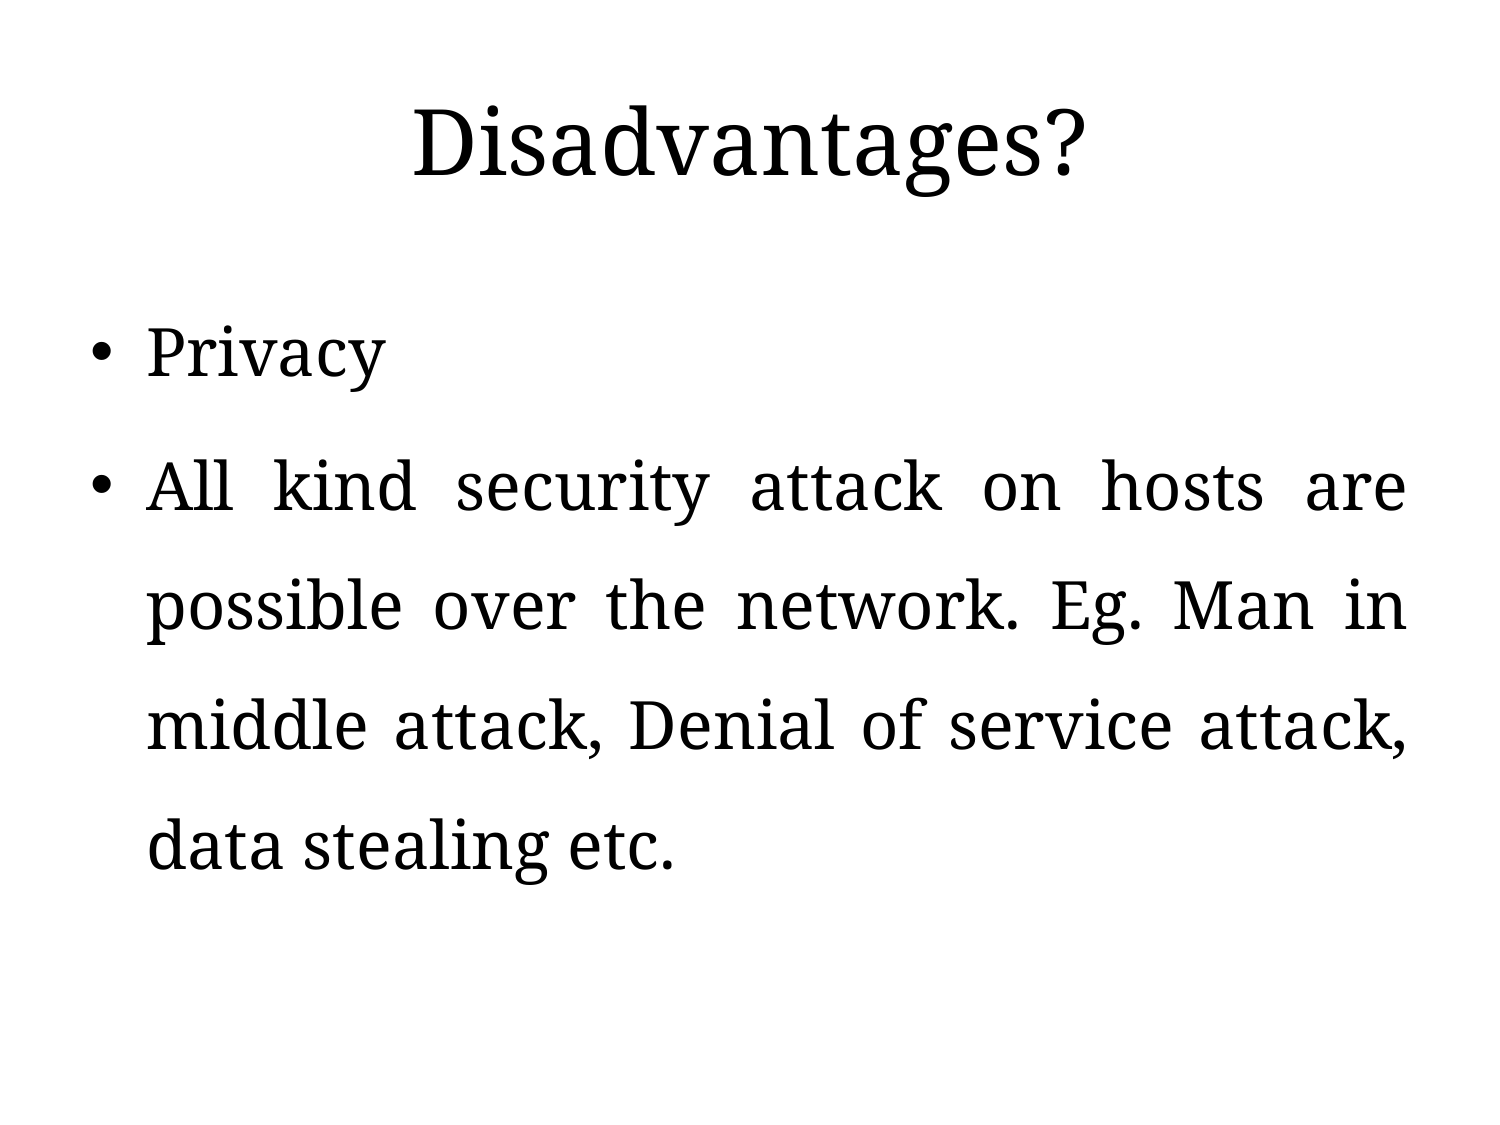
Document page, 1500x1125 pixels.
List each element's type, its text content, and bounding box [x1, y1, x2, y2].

title Disadvantages? [75, 45, 1425, 233]
list Privacy All kind security attack on hosts are possible over the network. Eg. Man in middle attack, Denial of service attack, data stealing etc. [75, 262, 1425, 1005]
